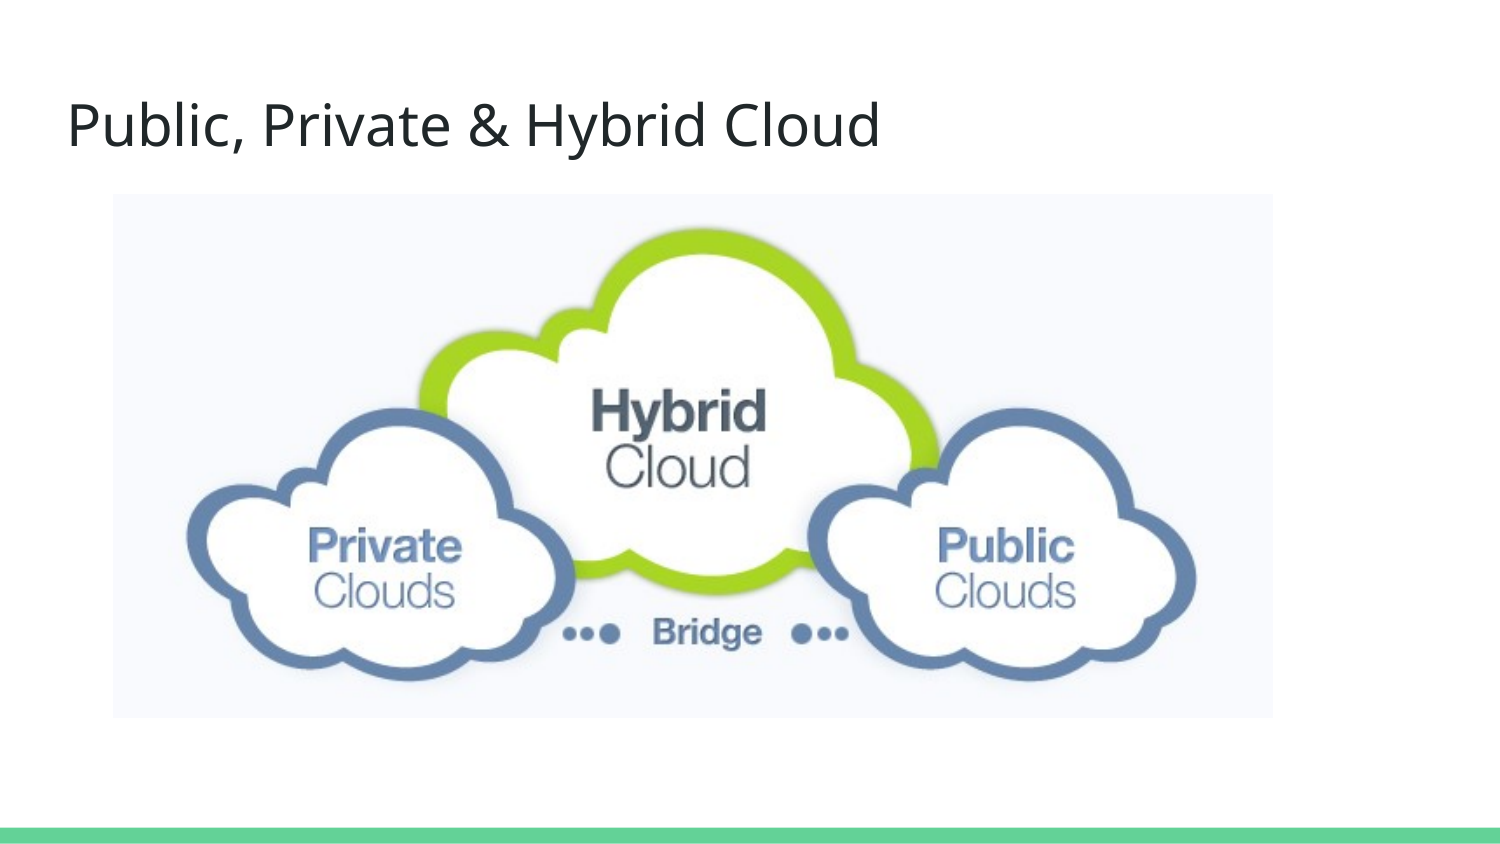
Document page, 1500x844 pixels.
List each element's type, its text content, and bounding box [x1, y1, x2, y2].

picture [113, 194, 1274, 718]
title Public, Private & Hybrid Cloud [51, 72, 1449, 167]
